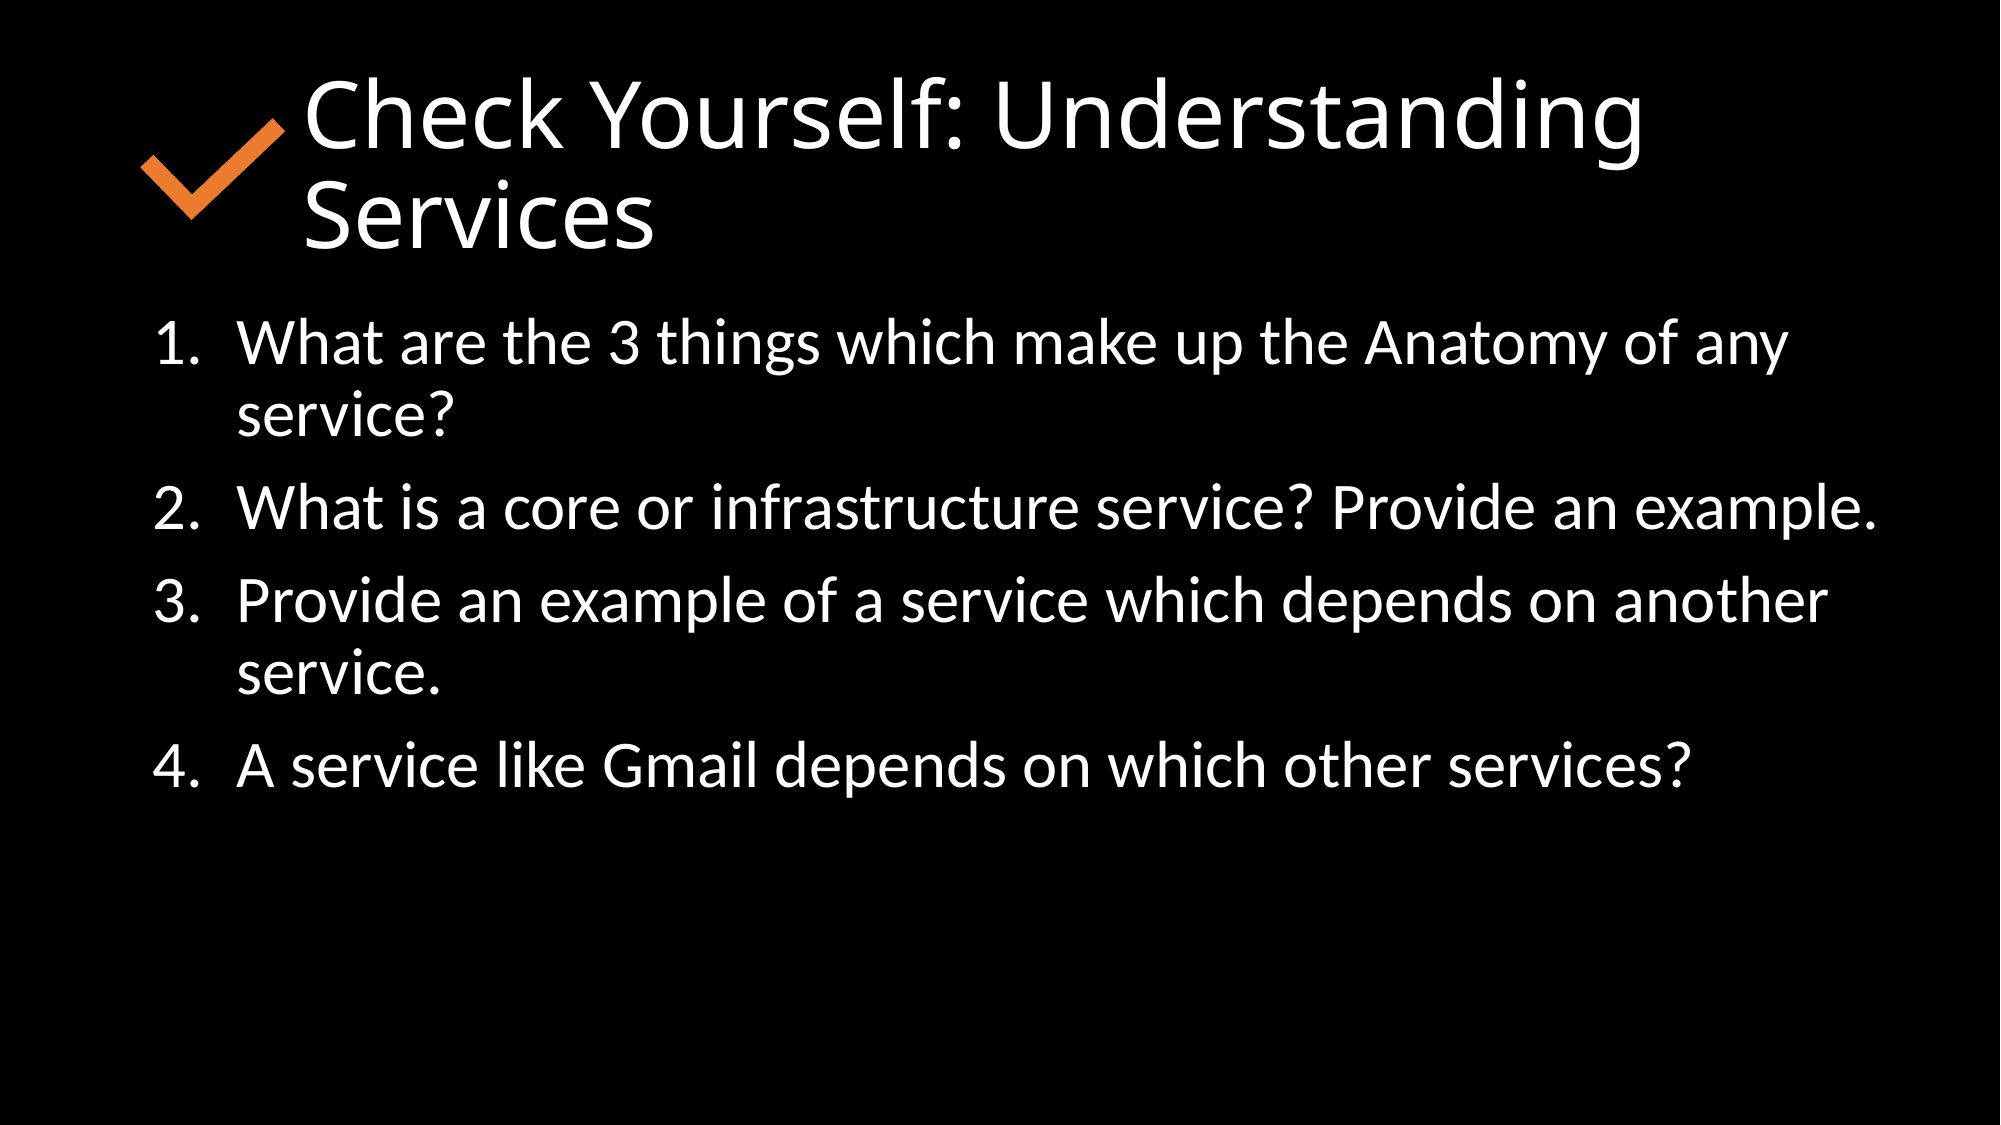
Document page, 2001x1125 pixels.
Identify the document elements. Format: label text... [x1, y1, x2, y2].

list What are the 3 things which make up the Anatomy of any service? What is a core or infrastructure service? Provide an example. Provide an example of a service which depends on another service. A service like Gmail depends on which other services? [137, 299, 1920, 1014]
picture [137, 93, 288, 244]
title Check Yourself: Understanding Services [287, 59, 1863, 278]
